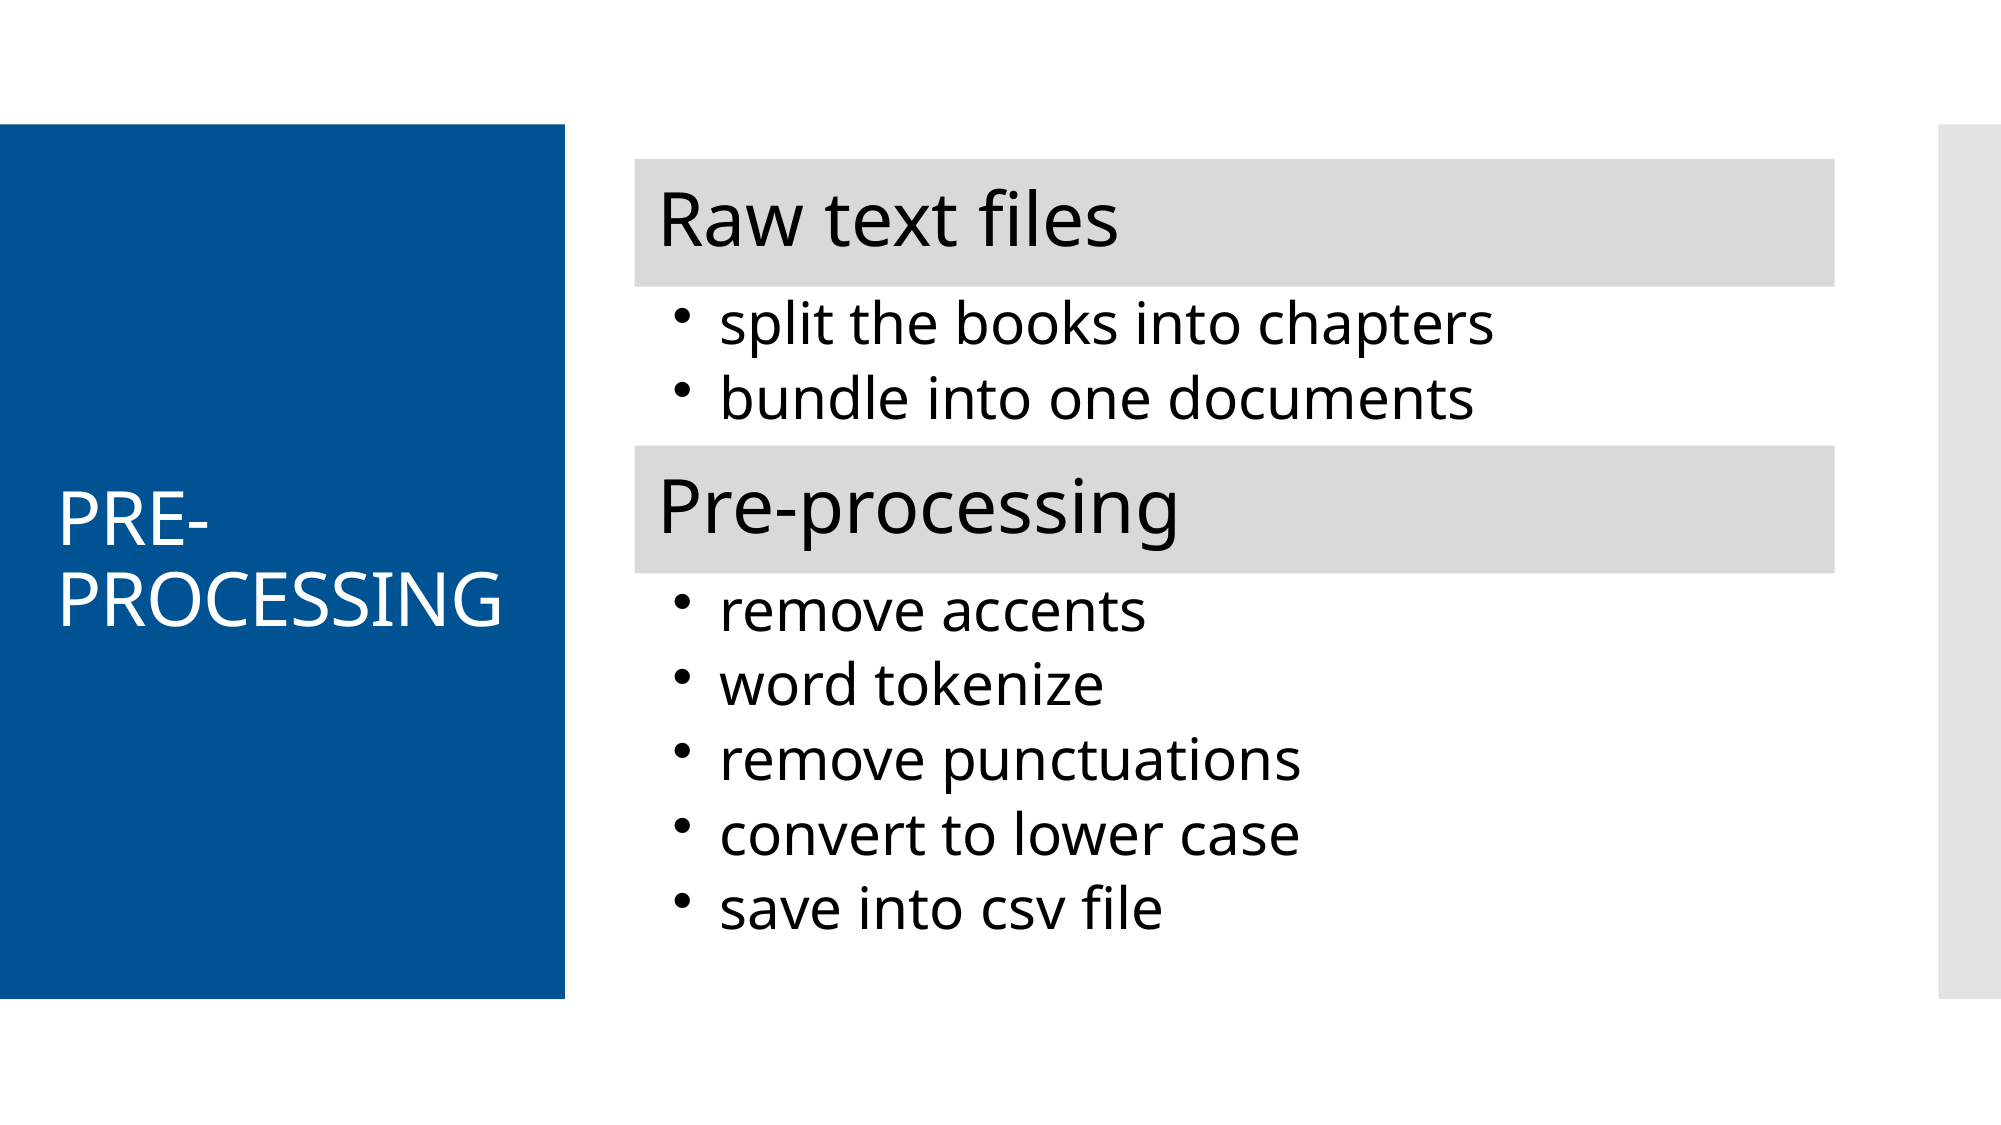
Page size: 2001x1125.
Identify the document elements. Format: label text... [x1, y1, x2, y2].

title PRE-PROCESSING [41, 184, 525, 940]
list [634, 141, 1835, 982]
